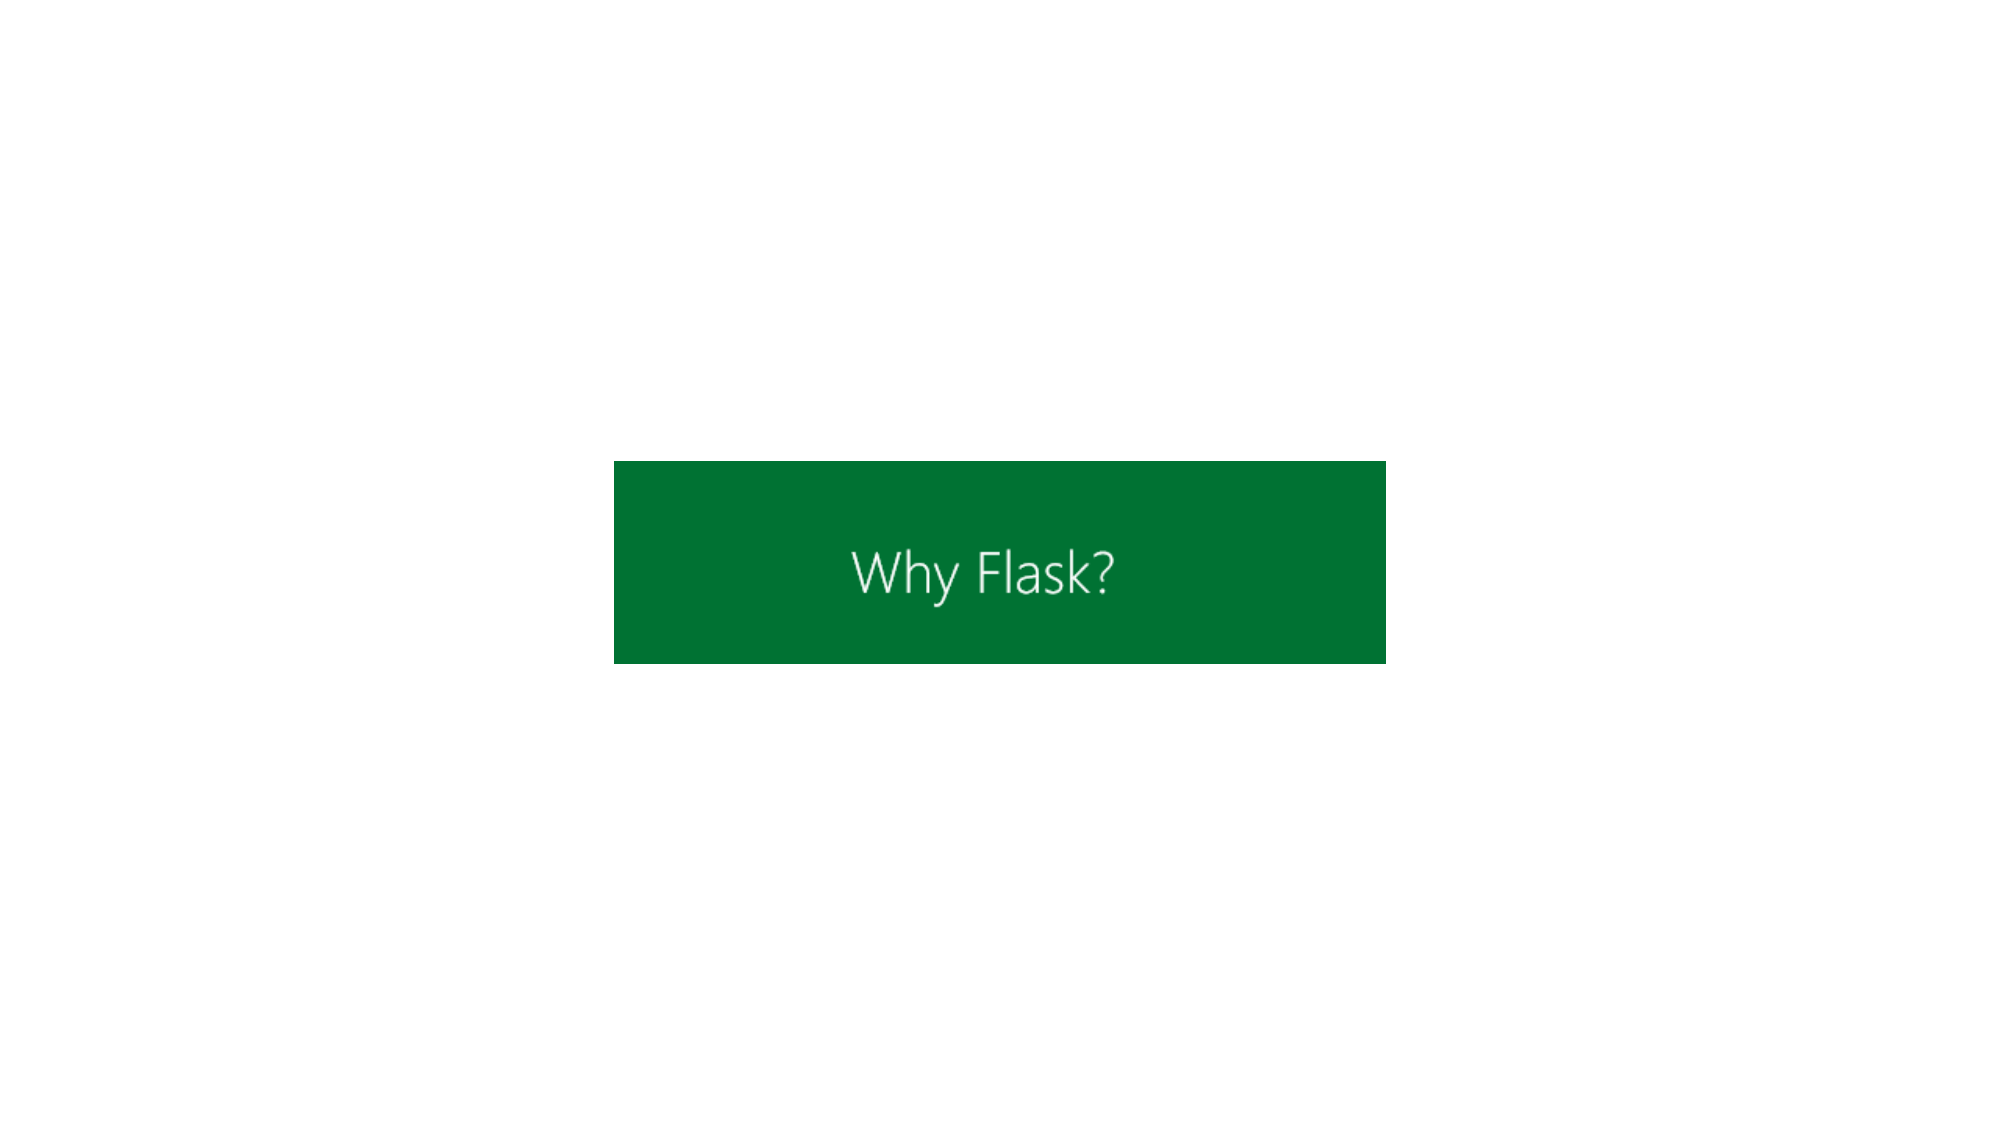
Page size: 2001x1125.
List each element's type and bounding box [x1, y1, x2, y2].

picture [613, 461, 1386, 664]
